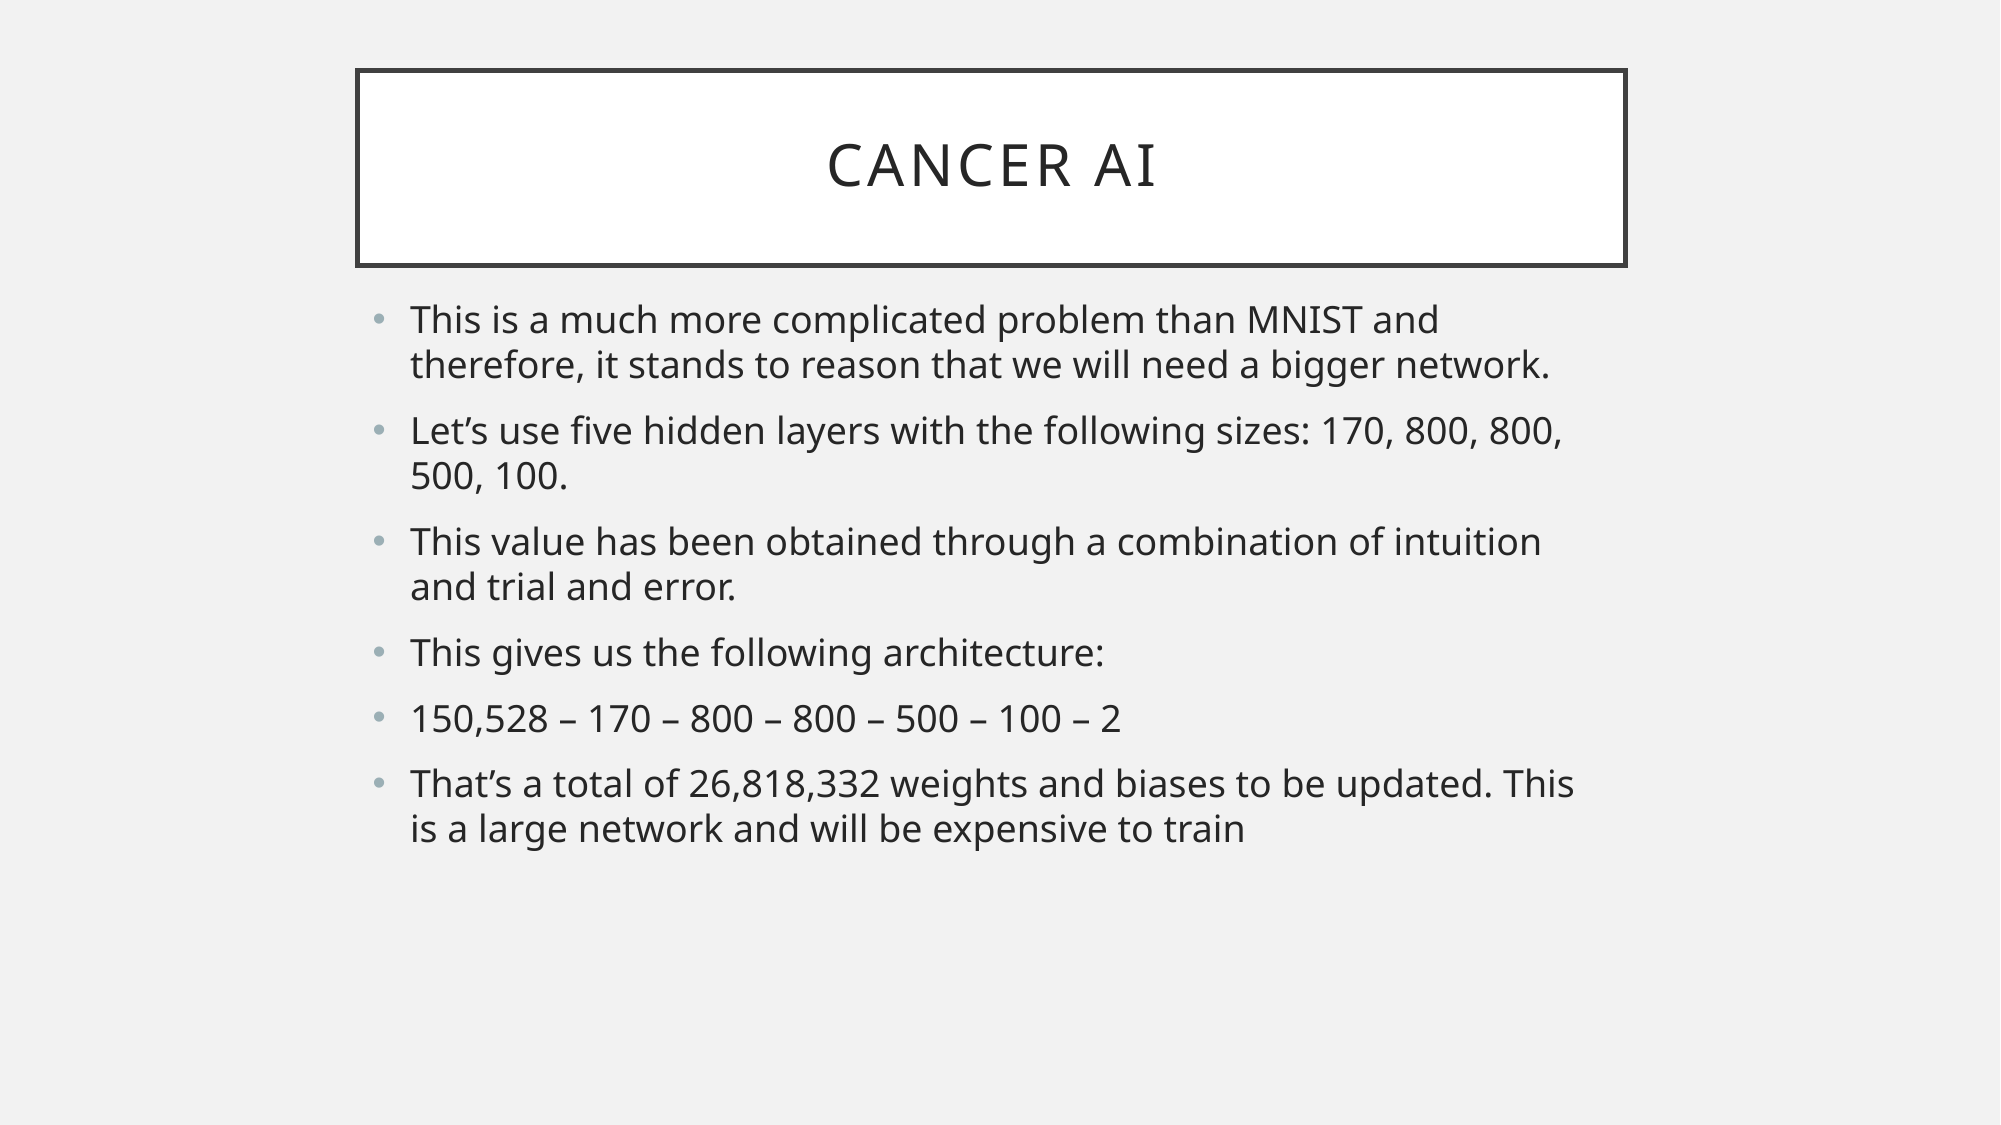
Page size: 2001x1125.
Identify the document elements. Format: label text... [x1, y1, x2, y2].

list This is a much more complicated problem than MNIST and therefore, it stands to reason that we will need a bigger network. Let’s use five hidden layers with the following sizes: 170, 800, 800, 500, 100. This value has been obtained through a combination of intuition and trial and error. This gives us the following architecture: 150,528 – 170 – 800 – 800 – 500 – 100 – 2 That’s a total of 26,818,332 weights and biases to be updated. This is a large network and will be expensive to train [357, 288, 1626, 985]
title Cancer AI [355, 68, 1628, 268]
